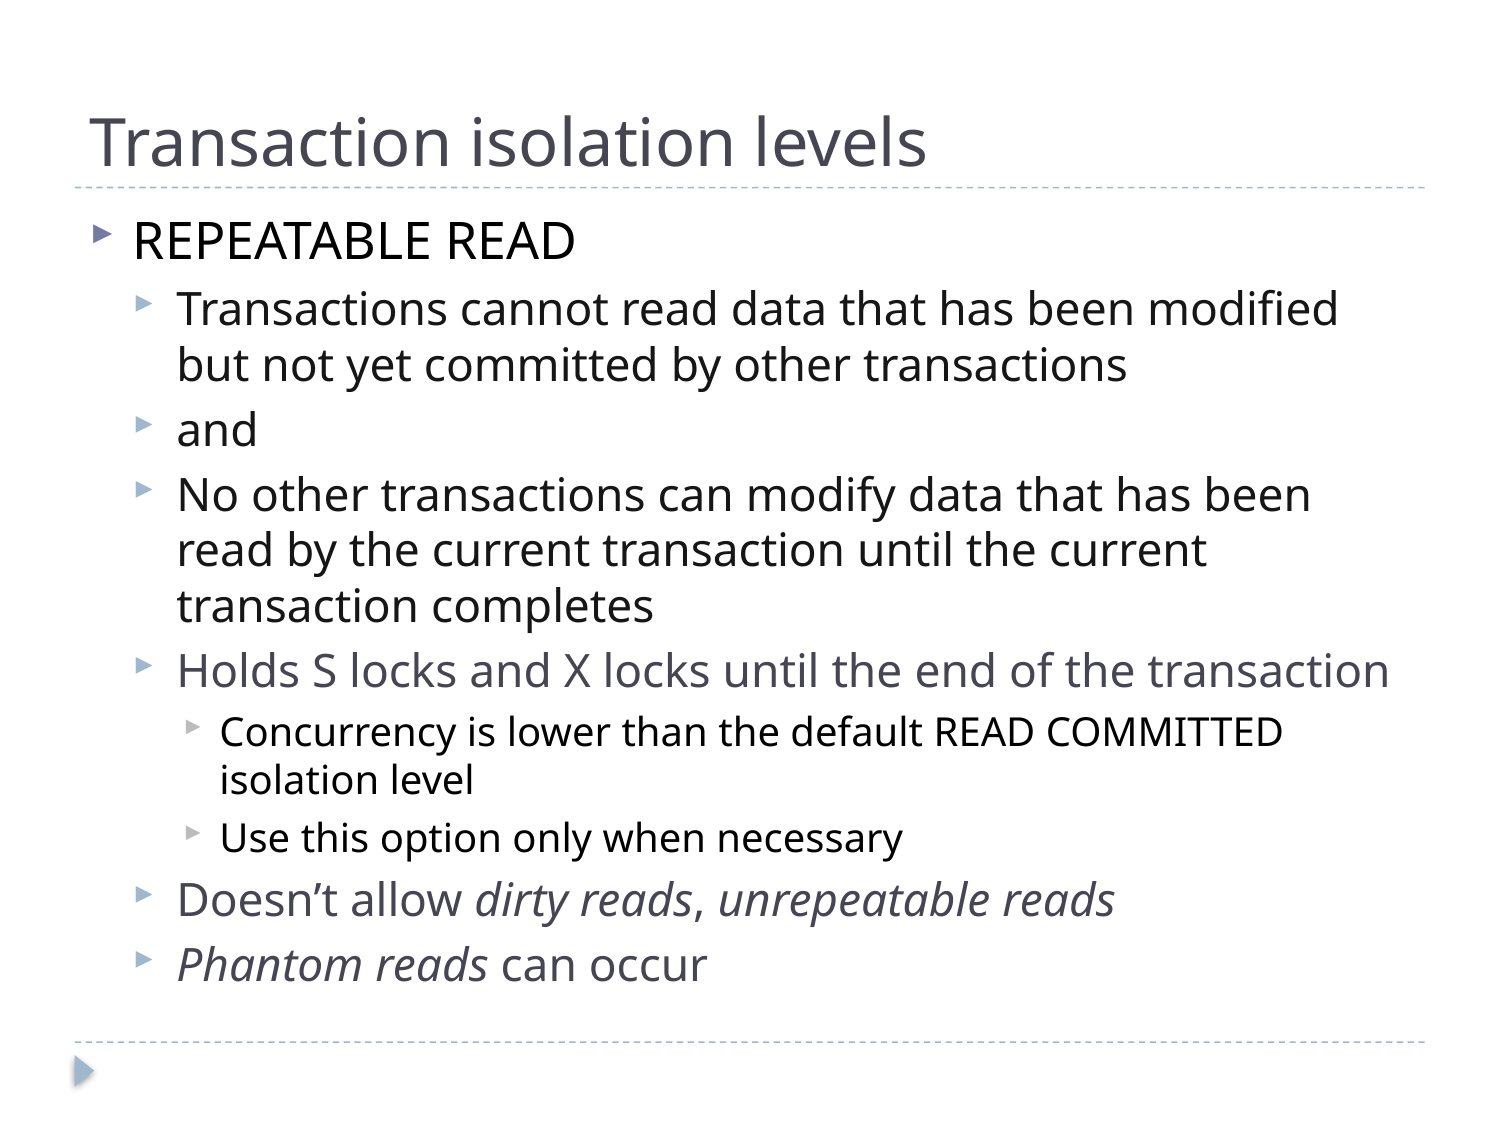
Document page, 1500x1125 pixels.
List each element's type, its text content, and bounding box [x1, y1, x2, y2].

list REPEATABLE READ Transactions cannot read data that has been modified but not yet committed by other transactions and No other transactions can modify data that has been read by the current transaction until the current transaction completes Holds S locks and X locks until the end of the transaction Concurrency is lower than the default READ COMMITTED isolation level Use this option only when necessary Doesn’t allow dirty reads, unrepeatable reads Phantom reads can occur [75, 200, 1425, 1010]
title Transaction isolation levels [75, 24, 1425, 188]
